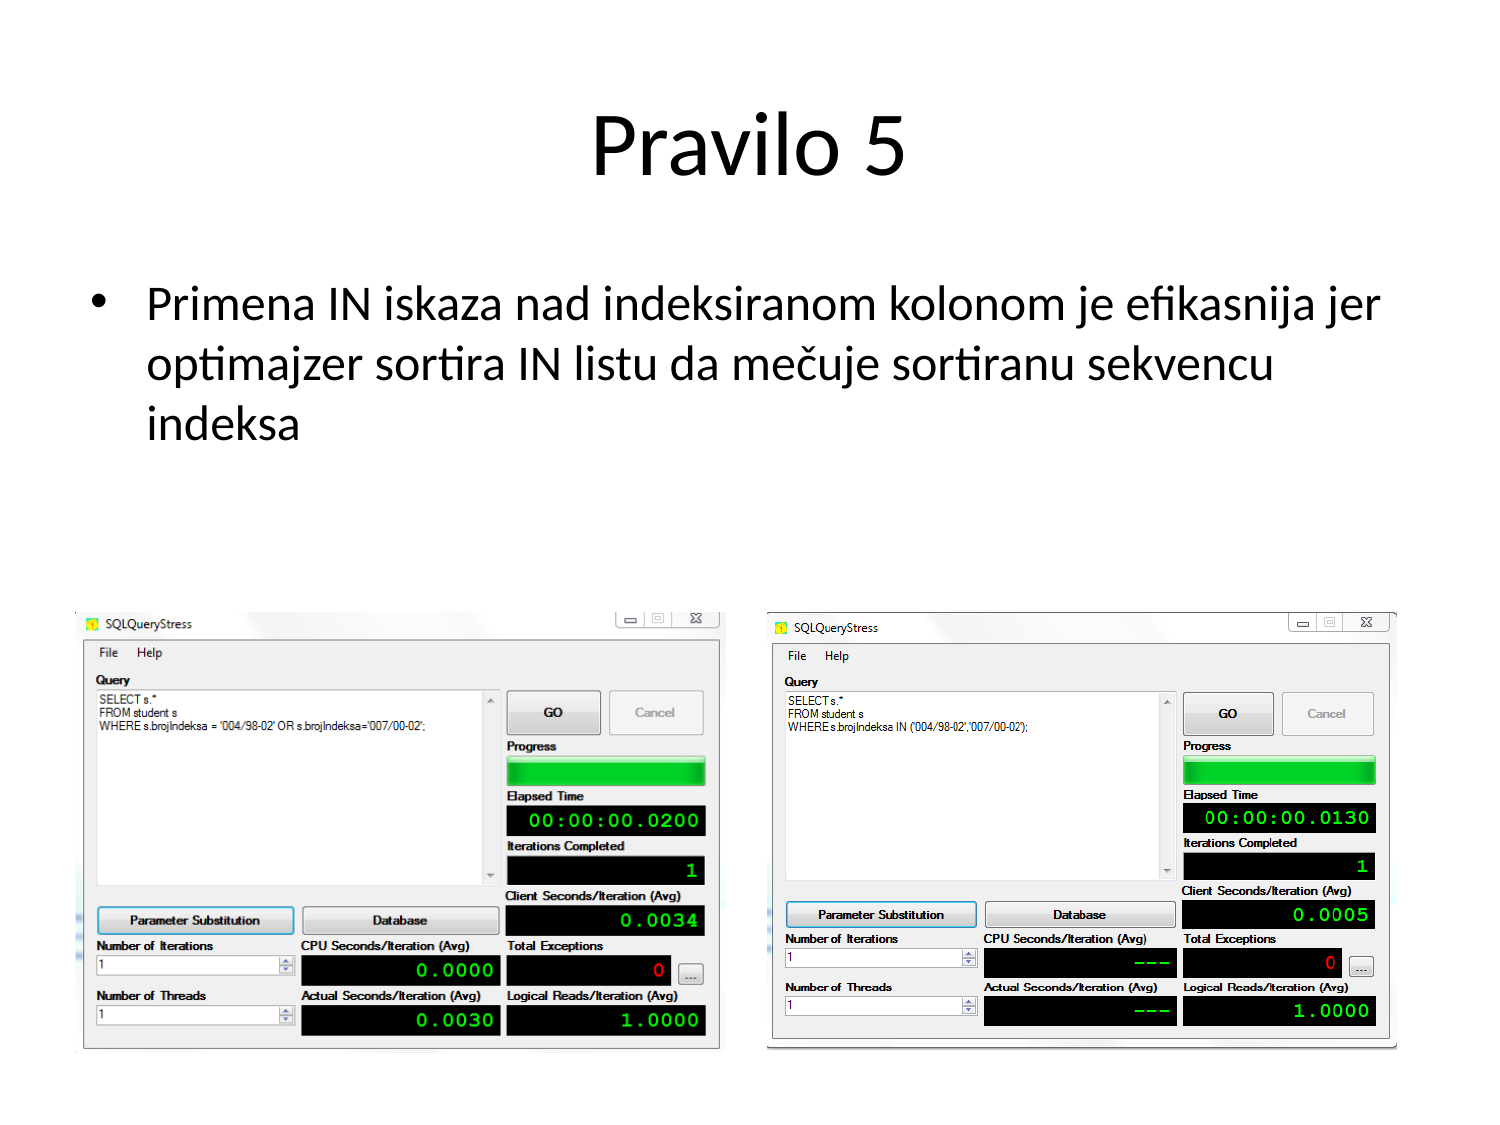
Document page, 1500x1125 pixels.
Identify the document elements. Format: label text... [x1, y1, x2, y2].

picture [767, 612, 1398, 1051]
picture [74, 612, 726, 1053]
list Primena IN iskaza nad indeksiranom kolonom je efikasnija jer optimajzer sortira IN listu da mečuje sortiranu sekvencu indeksa [75, 262, 1425, 1005]
title Pravilo 5 [75, 45, 1425, 233]
